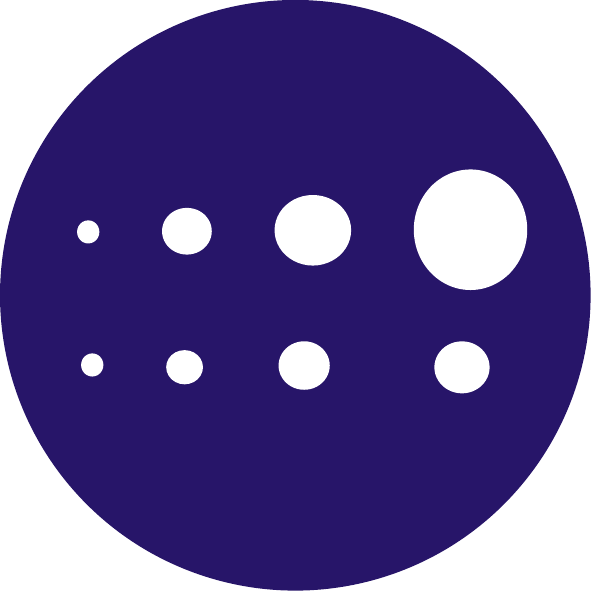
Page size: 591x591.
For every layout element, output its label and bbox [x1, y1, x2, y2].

text_box [80, 352, 105, 378]
text_box [277, 340, 331, 391]
text_box [76, 219, 101, 245]
text_box [433, 340, 491, 395]
text_box [161, 206, 213, 256]
text_box [165, 349, 205, 386]
text_box [0, 0, 591, 591]
text_box [273, 193, 353, 267]
text_box [412, 168, 529, 292]
